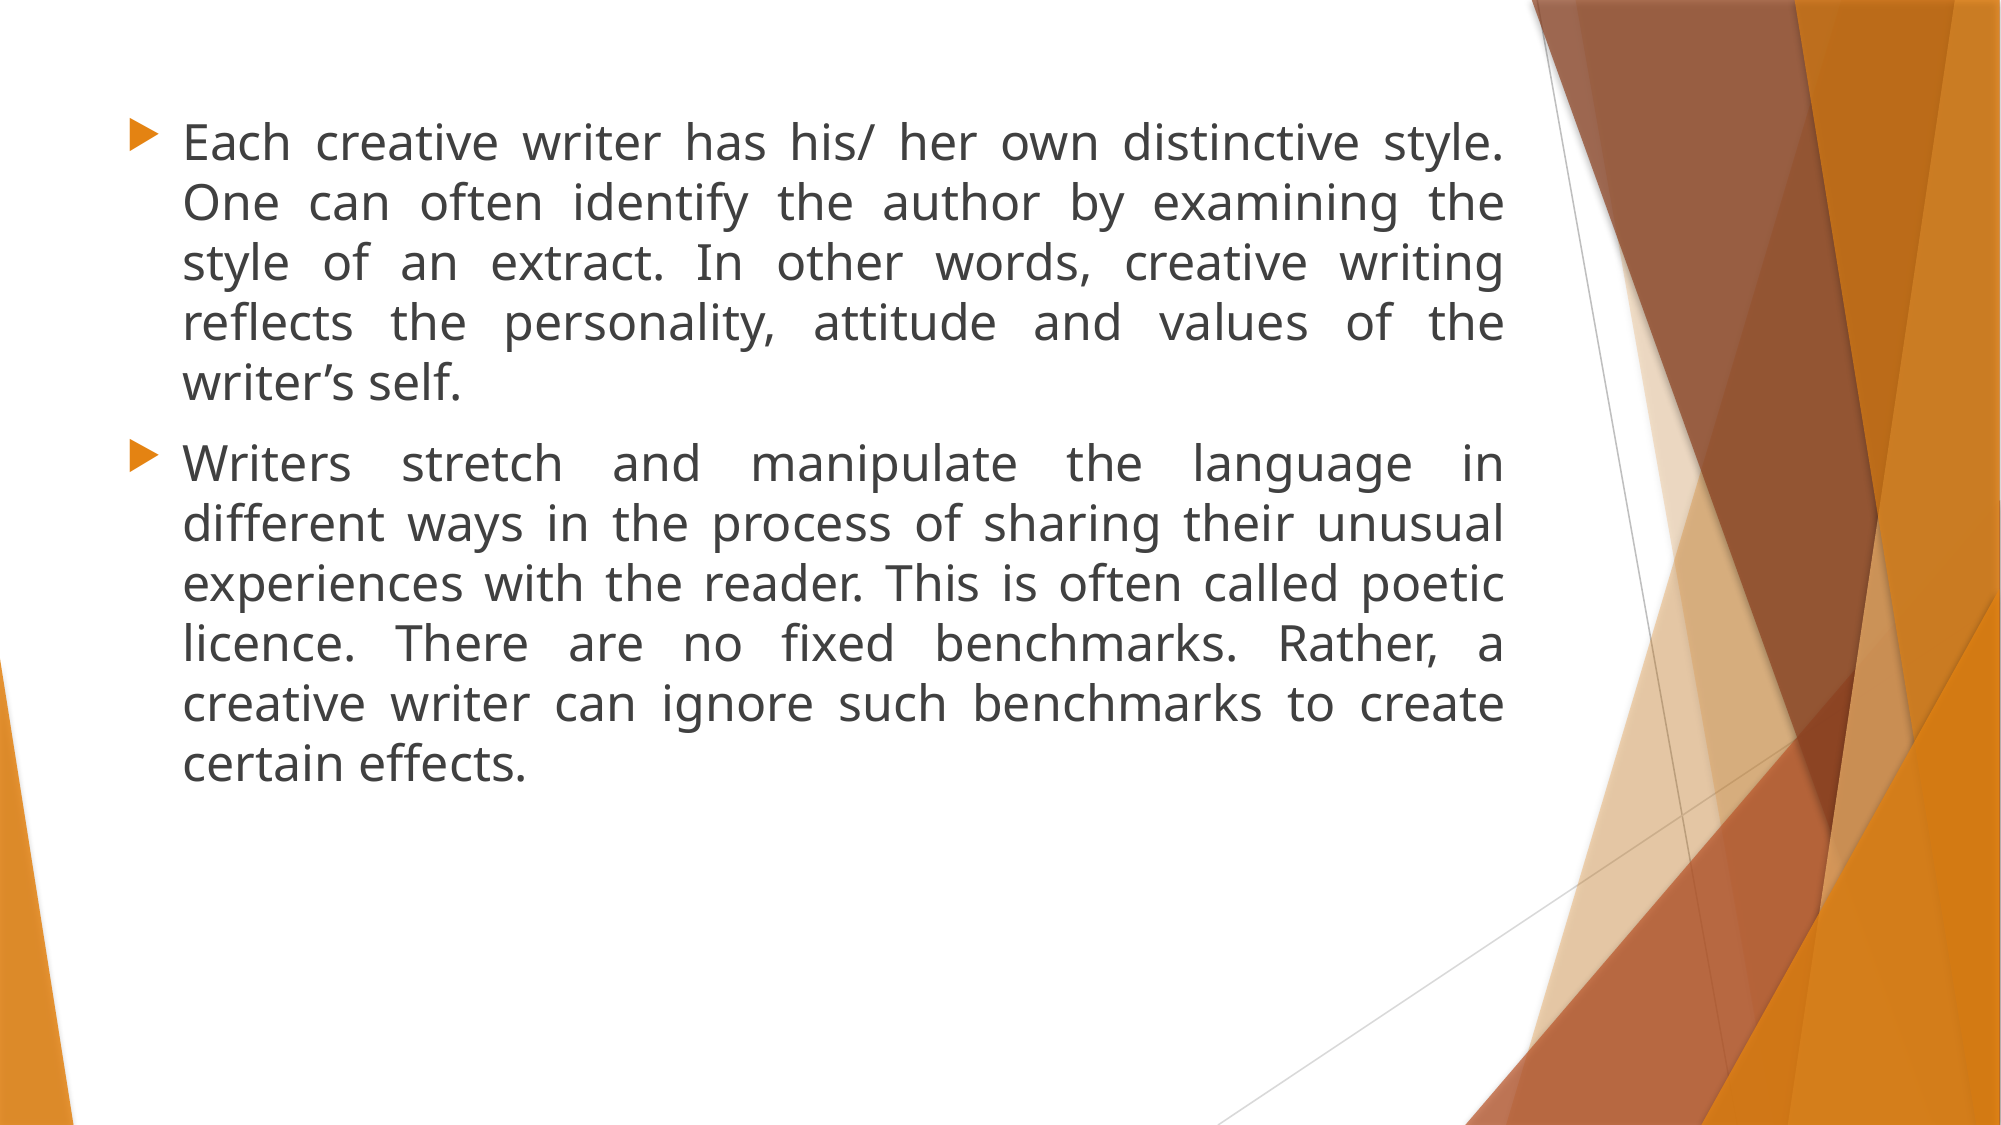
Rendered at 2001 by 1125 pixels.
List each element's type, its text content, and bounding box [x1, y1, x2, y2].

list Each creative writer has his/ her own distinctive style. One can often identify the author by examining the style of an extract. In other words, creative writing reflects the personality, attitude and values of the writer’s self. Writers stretch and manipulate the language in different ways in the process of sharing their unusual experiences with the reader. This is often called poetic licence. There are no fixed benchmarks. Rather, a creative writer can ignore such benchmarks to create certain effects. [111, 102, 1522, 991]
